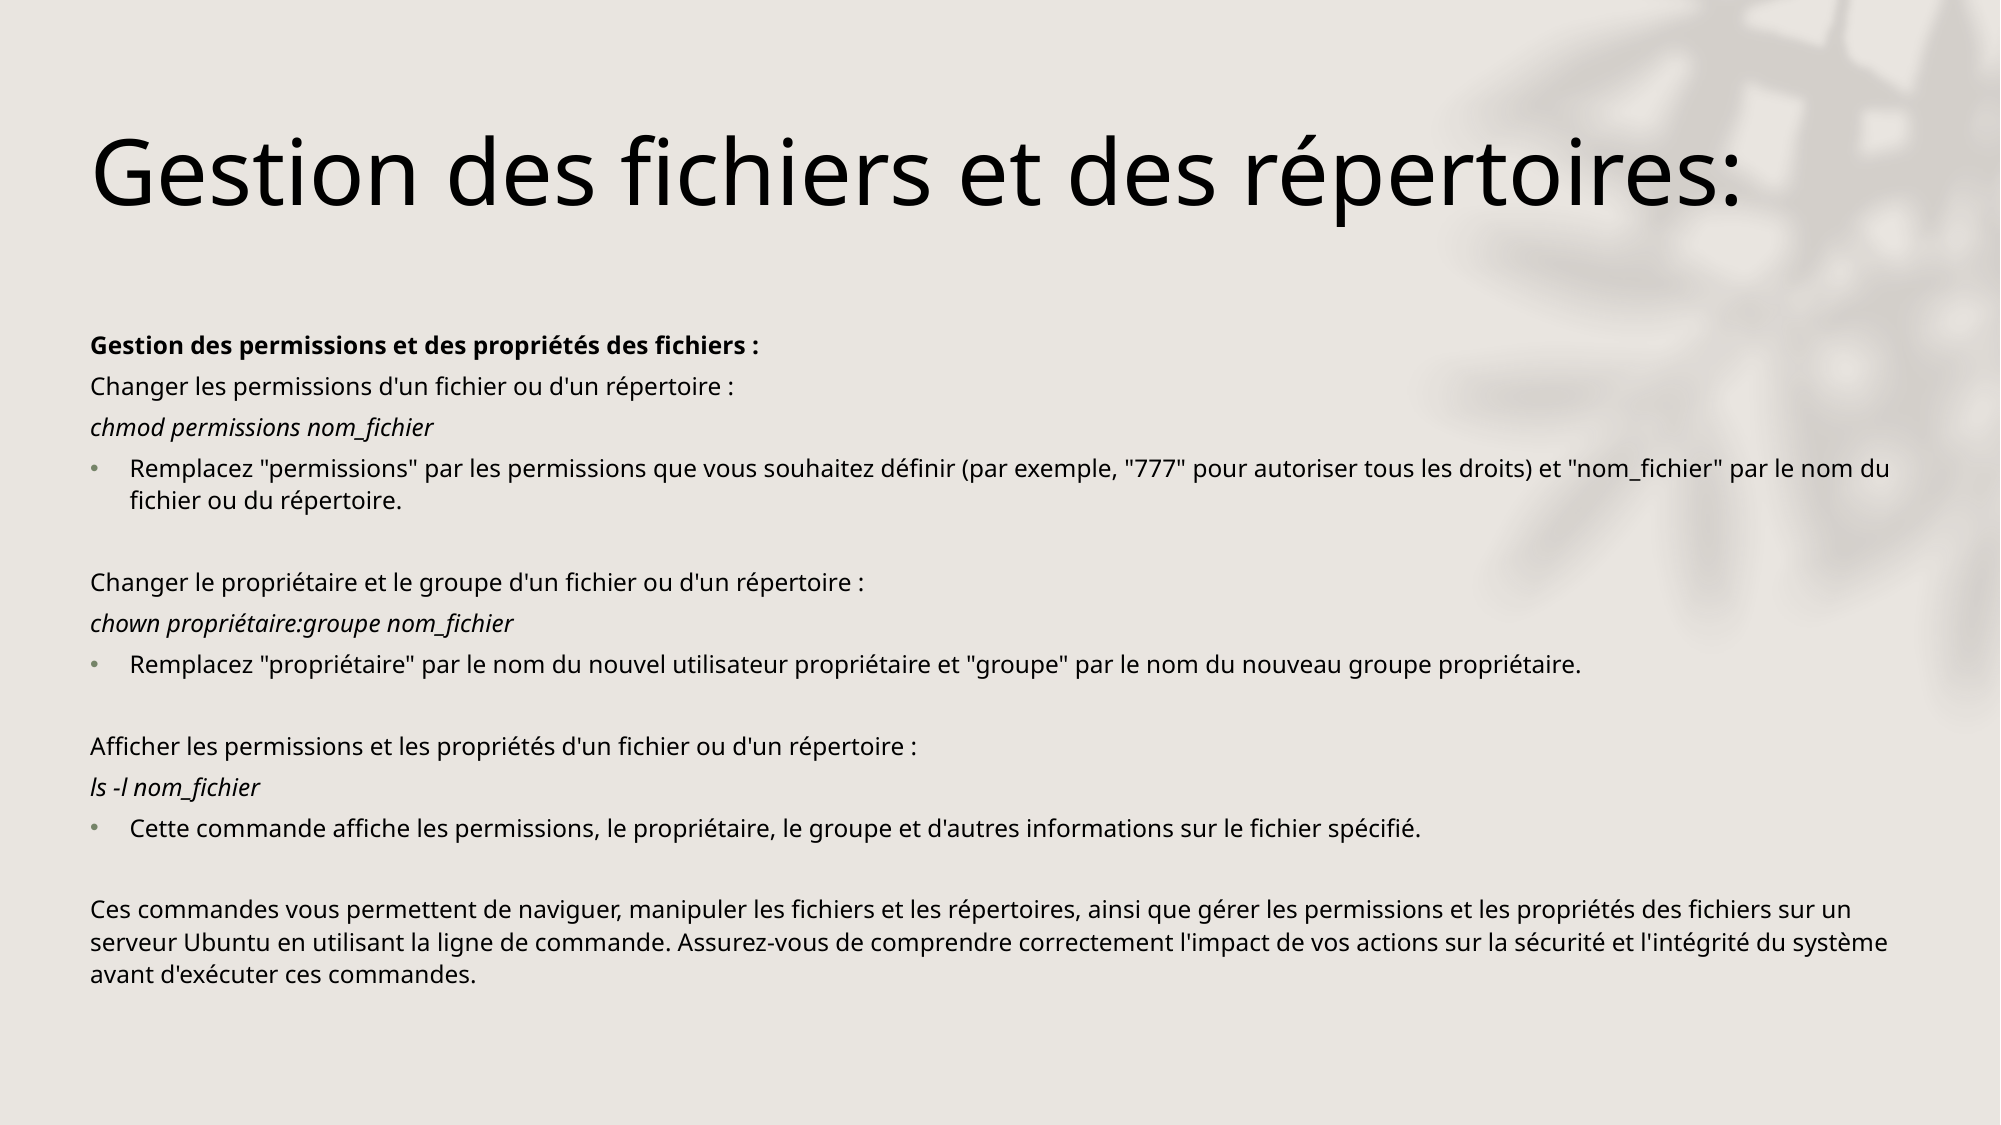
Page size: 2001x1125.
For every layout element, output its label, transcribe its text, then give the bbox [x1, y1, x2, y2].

list Gestion des permissions et des propriétés des fichiers : Changer les permissions d'un fichier ou d'un répertoire : chmod permissions nom_fichier Remplacez "permissions" par les permissions que vous souhaitez définir (par exemple, "777" pour autoriser tous les droits) et "nom_fichier" par le nom du fichier ou du répertoire. Changer le propriétaire et le groupe d'un fichier ou d'un répertoire : chown propriétaire:groupe nom_fichier Remplacez "propriétaire" par le nom du nouvel utilisateur propriétaire et "groupe" par le nom du nouveau groupe propriétaire. Afficher les permissions et les propriétés d'un fichier ou d'un répertoire : ls -l nom_fichier Cette commande affiche les permissions, le propriétaire, le groupe et d'autres informations sur le fichier spécifié. Ces commandes vous permettent de naviguer, manipuler les fichiers et les répertoires, ainsi que gérer les permissions et les propriétés des fichiers sur un serveur Ubuntu en utilisant la ligne de commande. Assurez-vous de comprendre correctement l'impact de vos actions sur la sécurité et l'intégrité du système avant d'exécuter ces commandes. [75, 319, 1925, 1009]
title Gestion des fichiers et des répertoires: [75, 60, 1863, 278]
